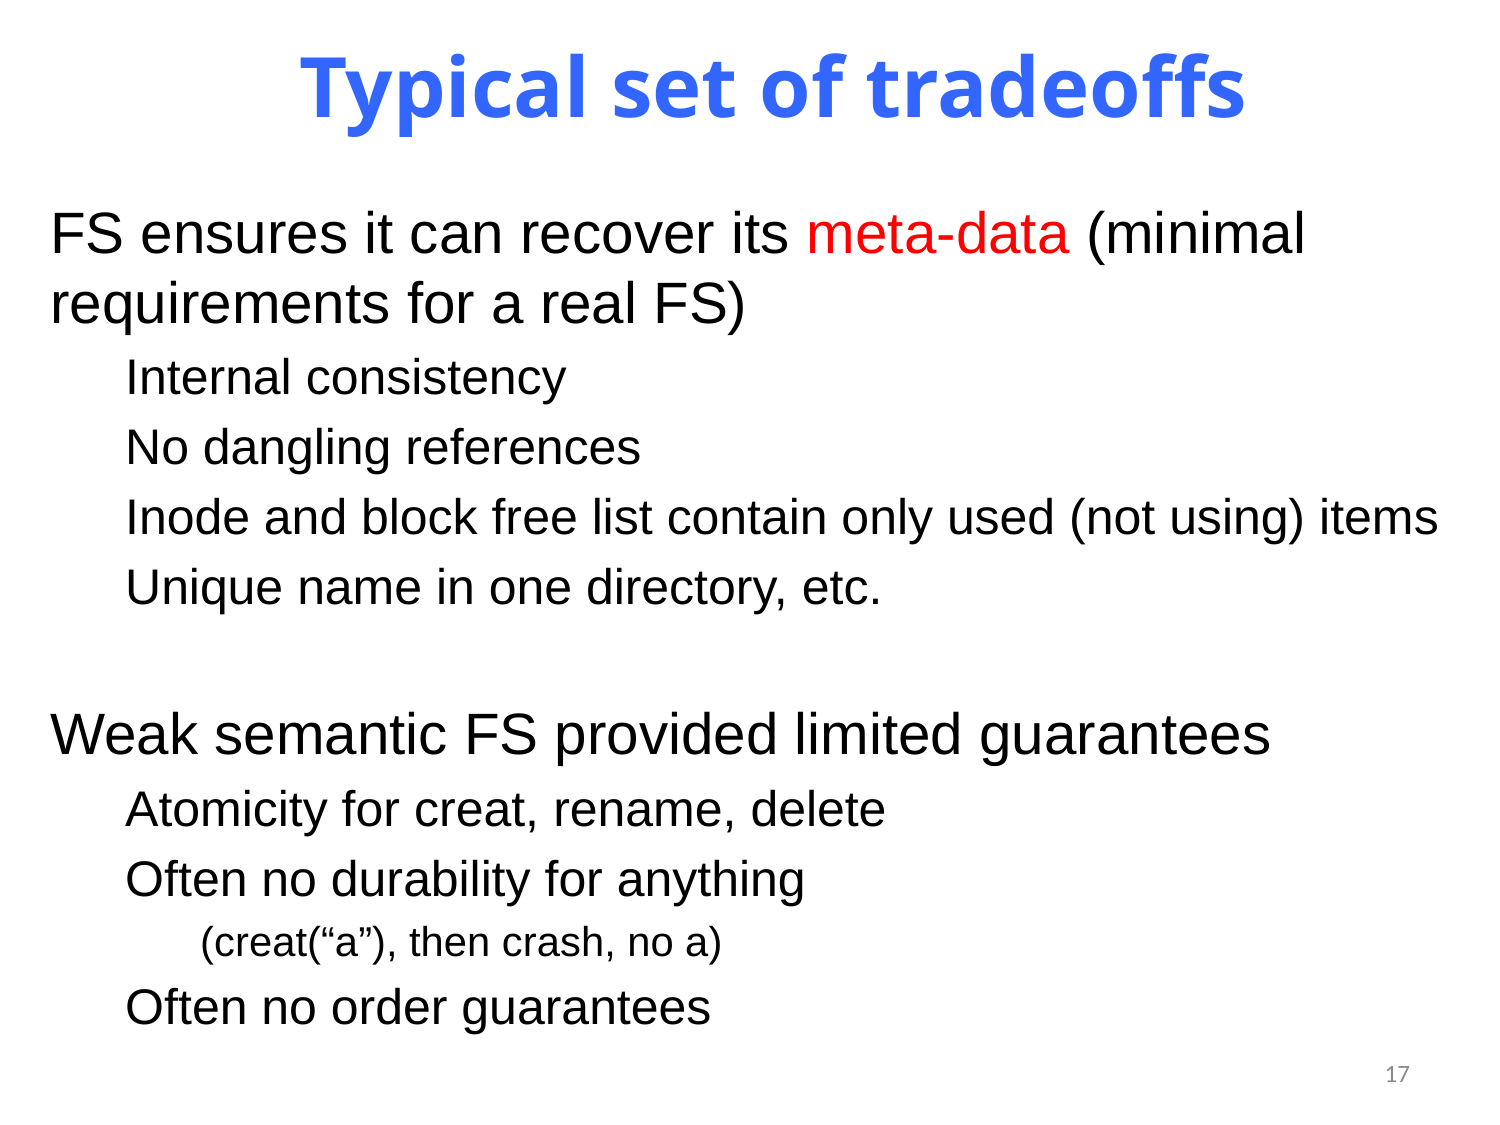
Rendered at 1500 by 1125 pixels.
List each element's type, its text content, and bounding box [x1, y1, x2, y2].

title Typical set of tradeoffs [72, 19, 1475, 149]
list FS ensures it can recover its meta-data (minimal requirements for a real FS) Internal consistency No dangling references Inode and block free list contain only used (not using) items Unique name in one directory, etc. Weak semantic FS provided limited guarantees Atomicity for creat, rename, delete Often no durability for anything (creat(“a”), then crash, no a) Often no order guarantees [35, 187, 1475, 1075]
slide_number 17 [1074, 1042, 1425, 1103]
